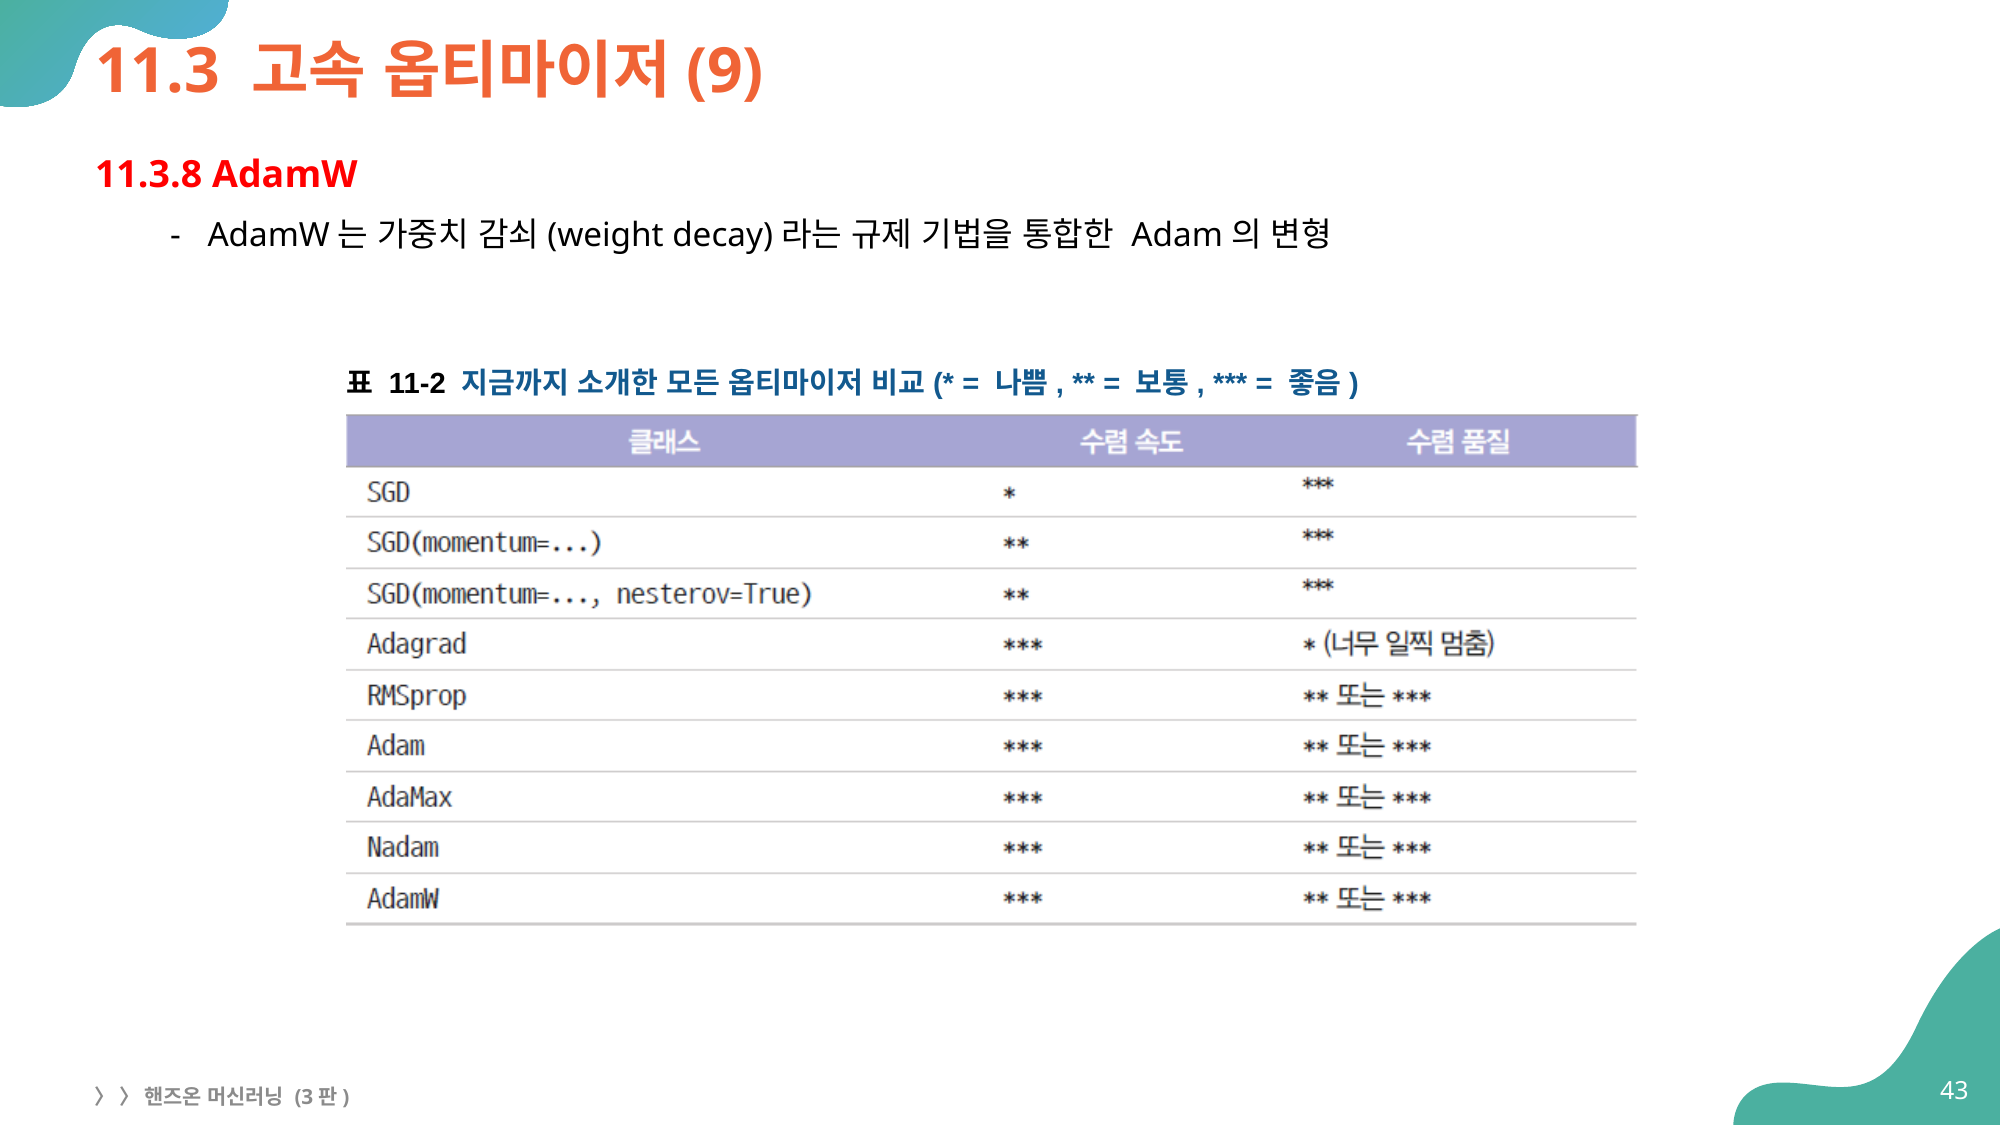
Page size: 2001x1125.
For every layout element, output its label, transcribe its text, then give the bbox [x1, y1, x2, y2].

list 11.3.8 AdamW AdamW는 가중치 감쇠(weight decay)라는 규제 기법을 통합한 Adam의 변형 [79, 133, 1892, 1035]
picture [345, 413, 1643, 930]
title 11.3 고속 옵티마이저(9) [79, 17, 1931, 128]
footer 〉 〉 핸즈온 머신러닝 (3판) [79, 1078, 755, 1114]
slide_number 43 [1917, 1061, 1984, 1122]
text_box 표 11-2 지금까지 소개한 모든 옵티마이저 비교(* = 나쁨, ** = 보통, *** = 좋음) [332, 357, 1467, 407]
